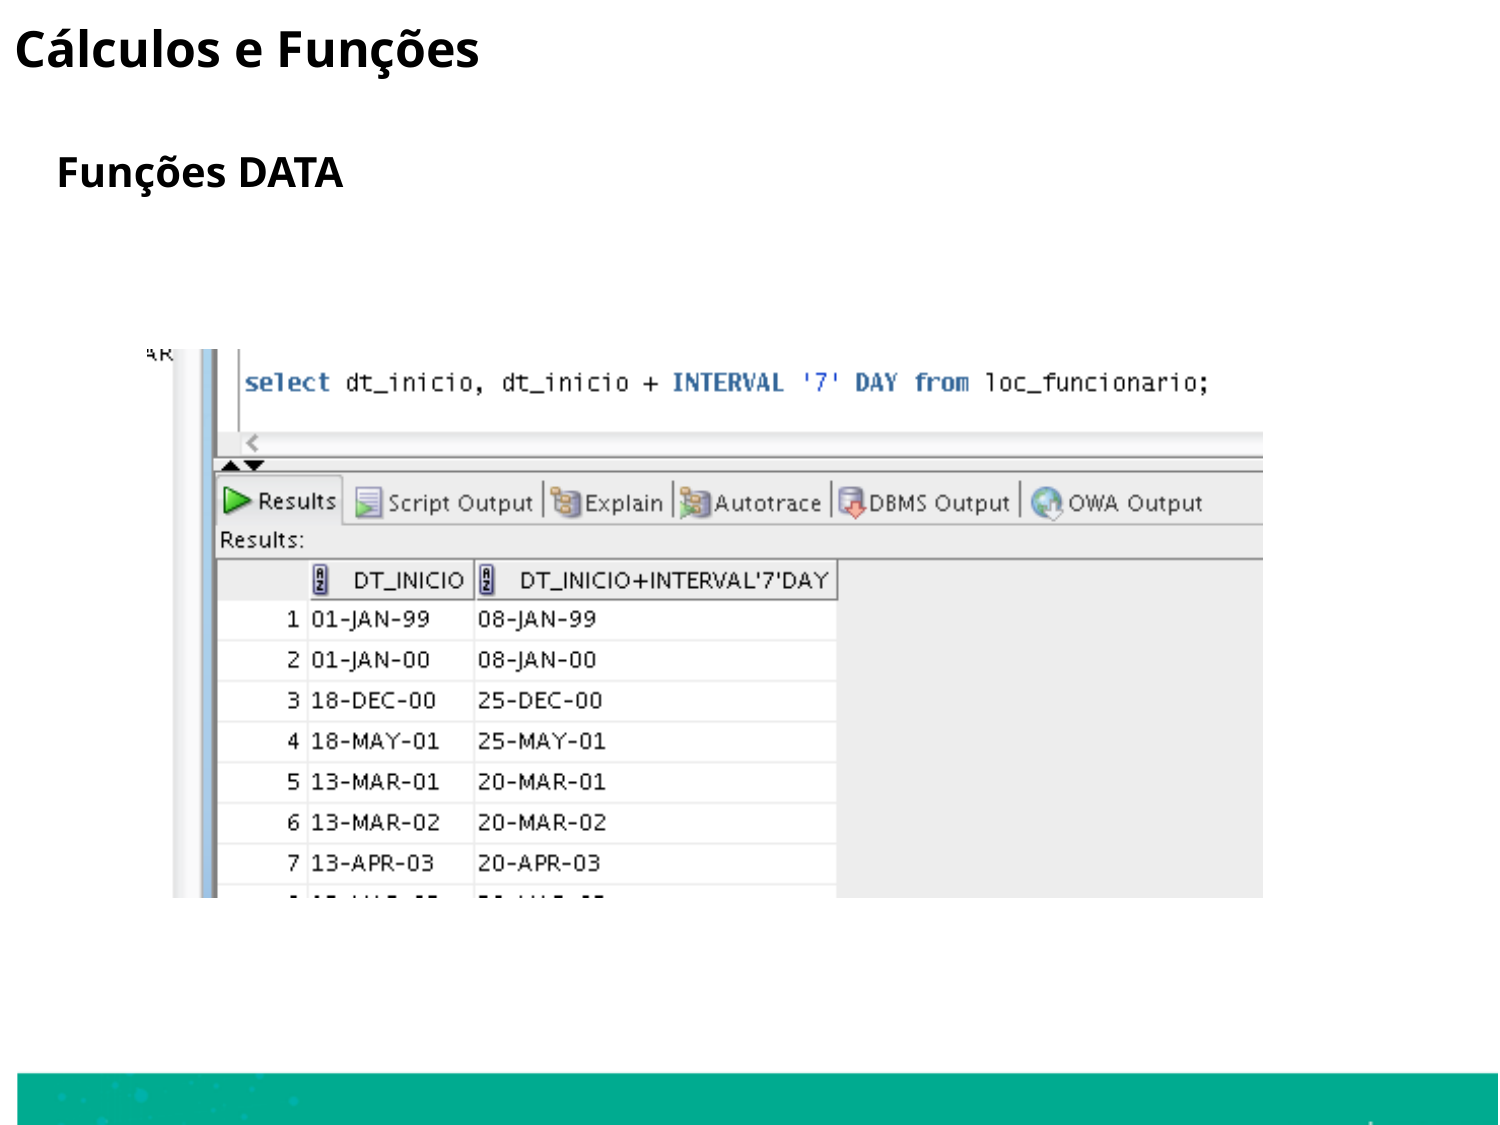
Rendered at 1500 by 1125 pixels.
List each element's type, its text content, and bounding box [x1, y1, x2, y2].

text_box Cálculos e Funções [0, 21, 916, 85]
text_box Funções DATA [41, 113, 1435, 988]
picture [2, 0, 1498, 1125]
